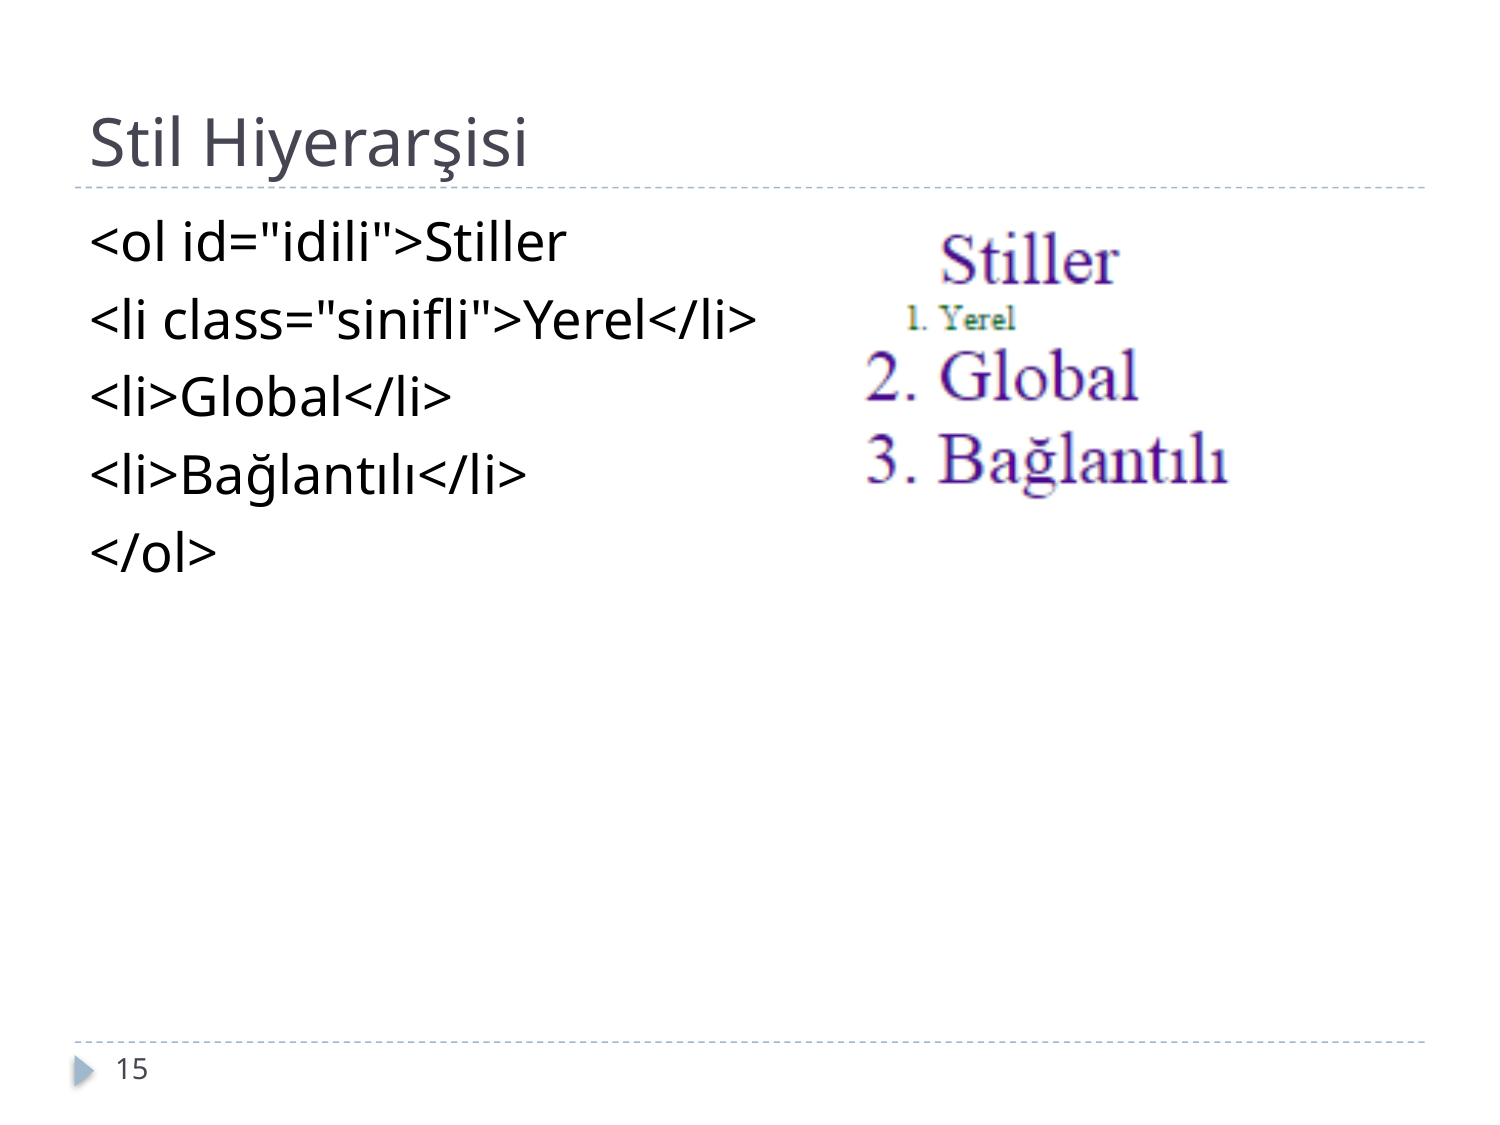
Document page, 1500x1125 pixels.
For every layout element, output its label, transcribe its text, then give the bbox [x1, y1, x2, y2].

picture [832, 196, 1277, 528]
slide_number 15 [100, 1042, 426, 1103]
list <ol id="idili">Stiller <li class="sinifli">Yerel</li> <li>Global</li> <li>Bağlantılı</li> </ol> [75, 200, 1425, 1010]
title Stil Hiyerarşisi [75, 24, 1425, 188]
